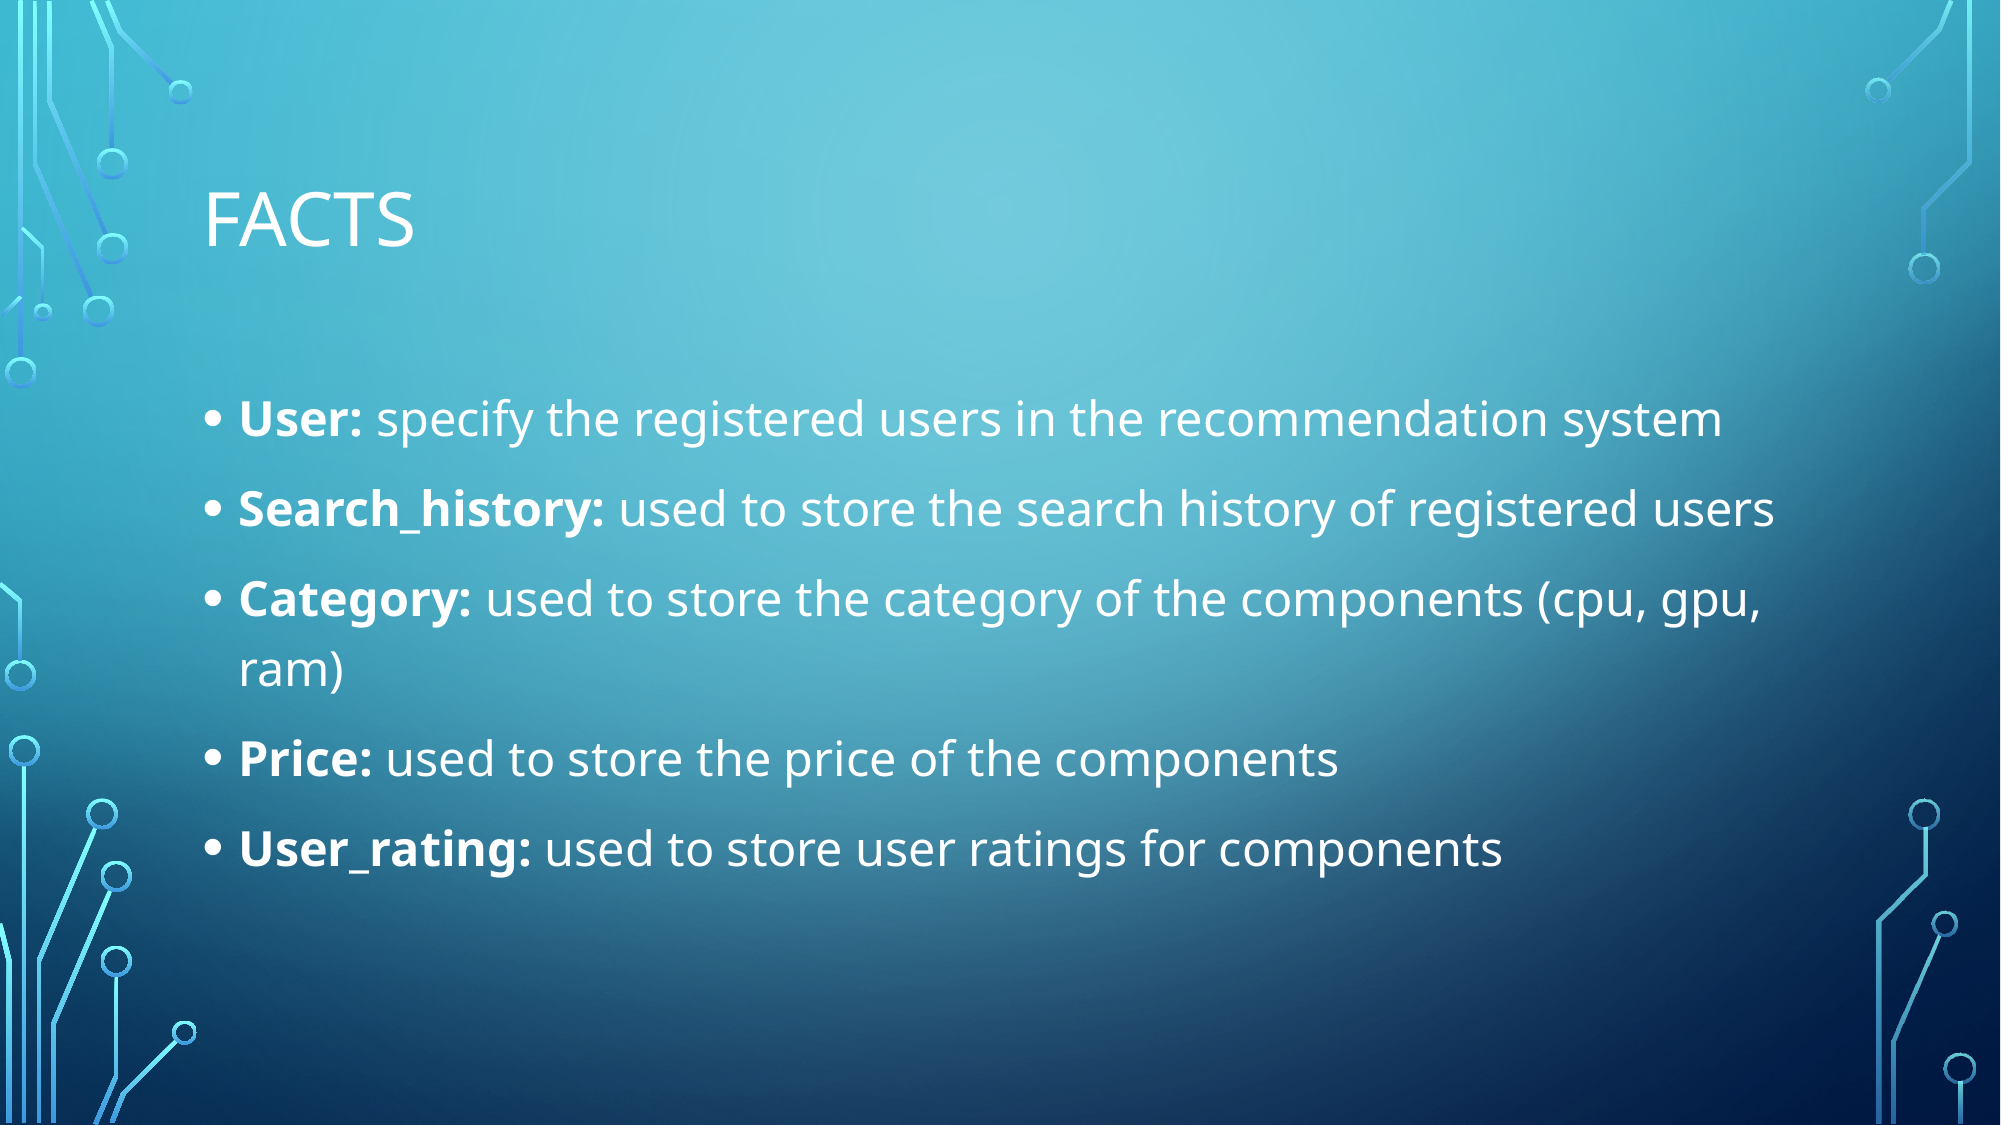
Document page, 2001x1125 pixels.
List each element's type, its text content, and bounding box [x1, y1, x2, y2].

list User: specify the registered users in the recommendation system Search_history: used to store the search history of registered users Category: used to store the category of the components (cpu, gpu, ram) Price: used to store the price of the components User_rating: used to store user ratings for components [187, 369, 1813, 950]
title facts [187, 101, 1813, 344]
